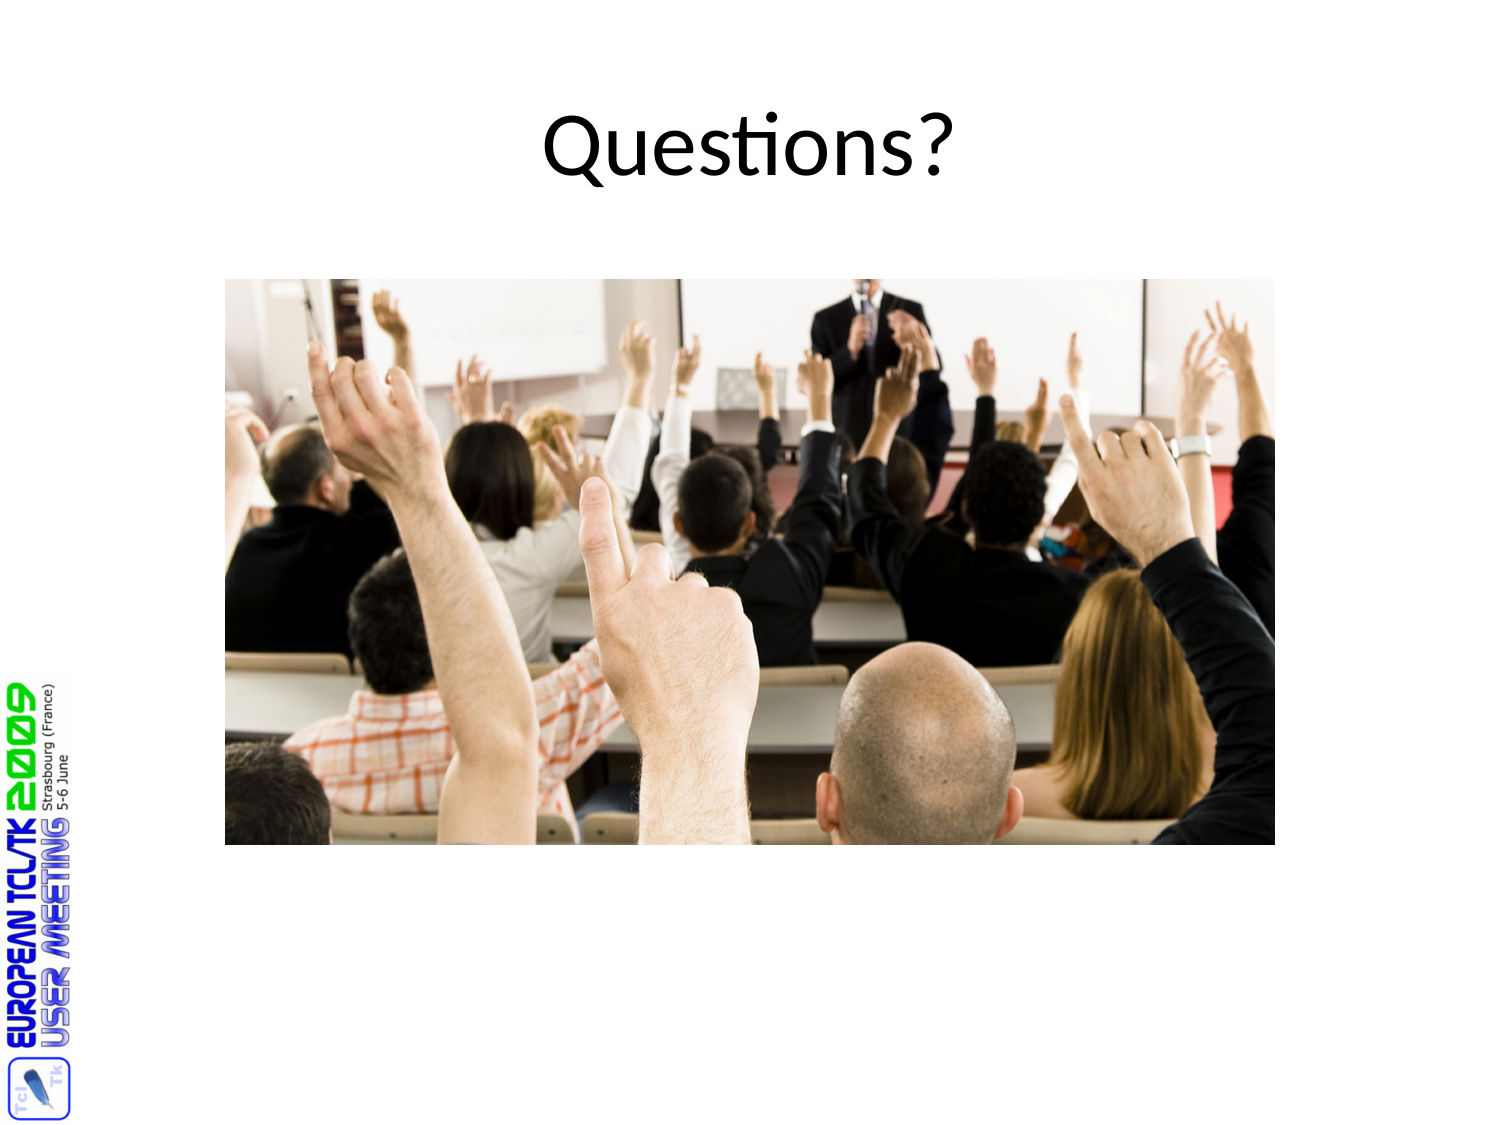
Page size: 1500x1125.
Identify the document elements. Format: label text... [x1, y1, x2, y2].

title Questions? [75, 45, 1425, 233]
picture [224, 279, 1276, 846]
picture [1, 675, 71, 1124]
